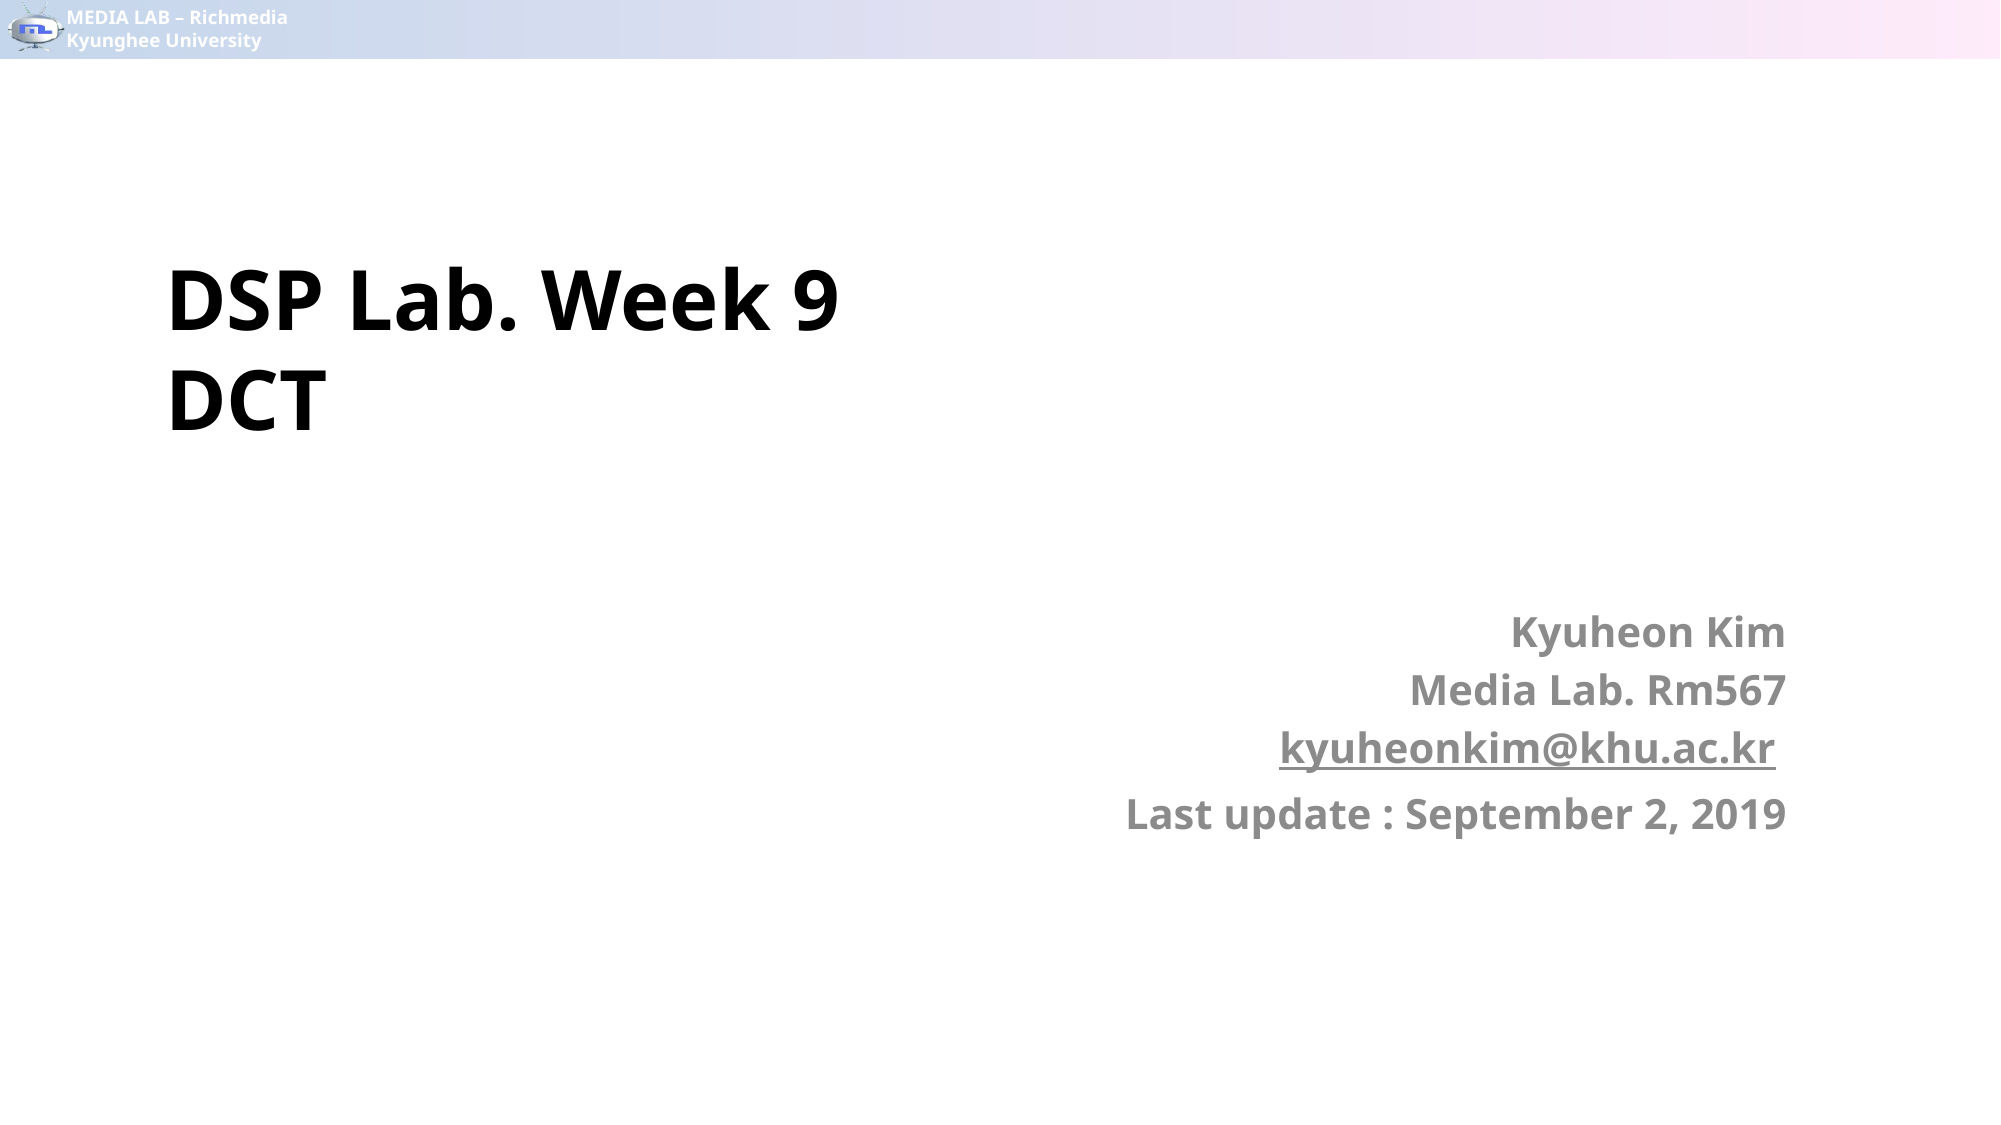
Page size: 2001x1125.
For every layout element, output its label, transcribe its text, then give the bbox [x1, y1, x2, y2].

subtitle Kyuheon Kim Media Lab. Rm567 kyuheonkim@khu.ac.kr Last update : September 2, 2019 [751, 597, 1802, 886]
picture [0, 0, 68, 51]
title DSP Lab. Week 9 DCT [150, 226, 1851, 468]
